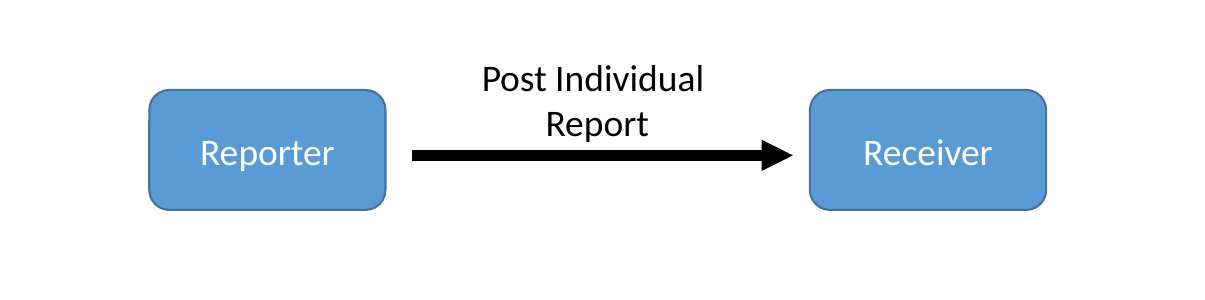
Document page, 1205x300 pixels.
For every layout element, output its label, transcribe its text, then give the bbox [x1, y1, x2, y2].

text_box Receiver [808, 88, 1048, 211]
text_box Post Individual Report [449, 46, 745, 152]
text_box Reporter [148, 88, 387, 211]
